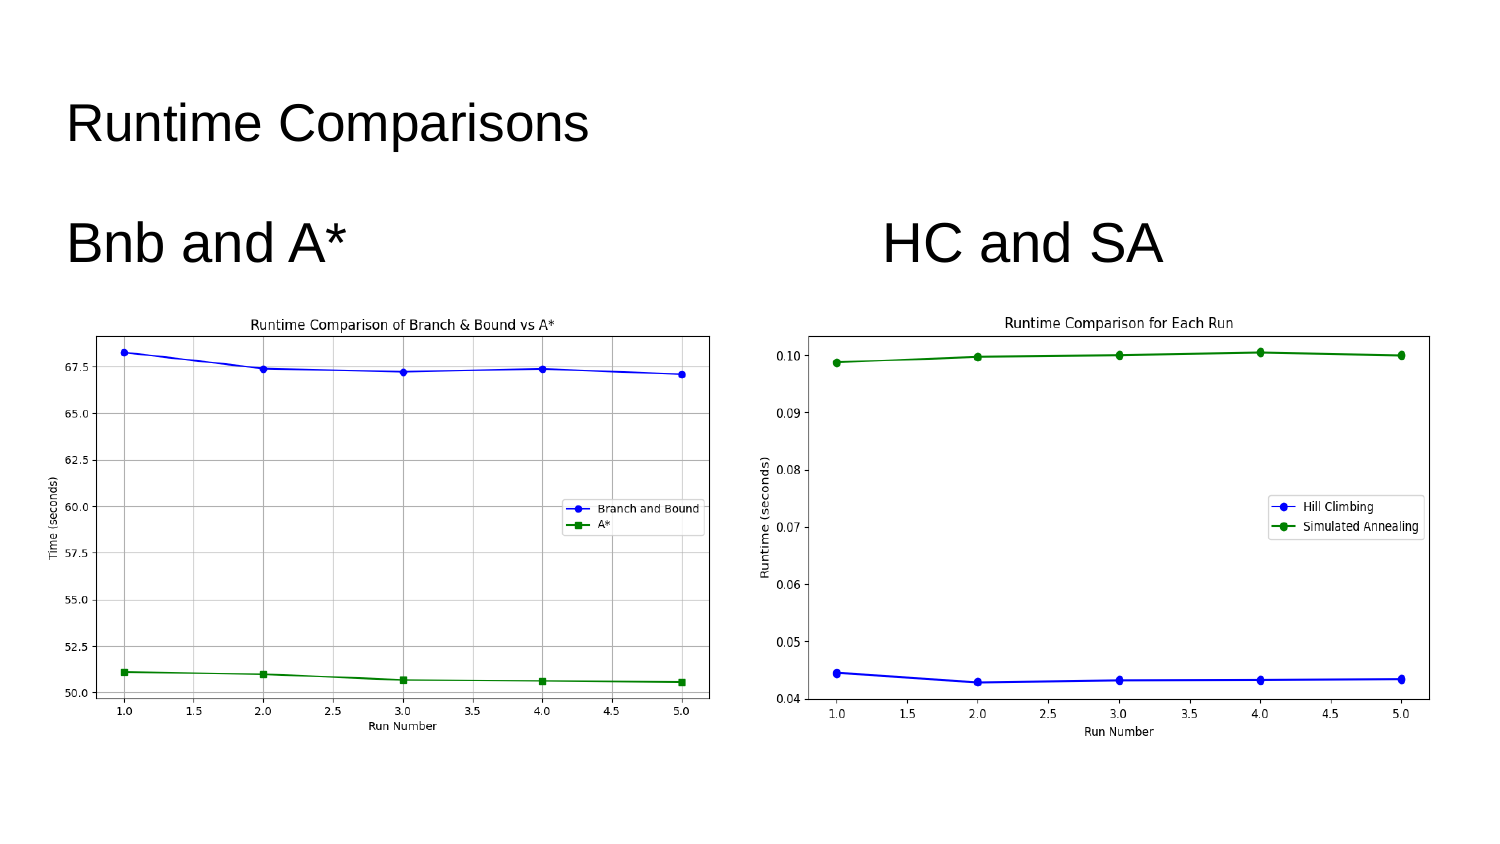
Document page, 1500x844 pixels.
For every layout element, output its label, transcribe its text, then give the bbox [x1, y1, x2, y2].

picture [749, 279, 1444, 750]
picture [42, 279, 724, 750]
title Runtime Comparisons [51, 72, 1449, 167]
list Bnb and A* HC and SA [51, 189, 1449, 750]
